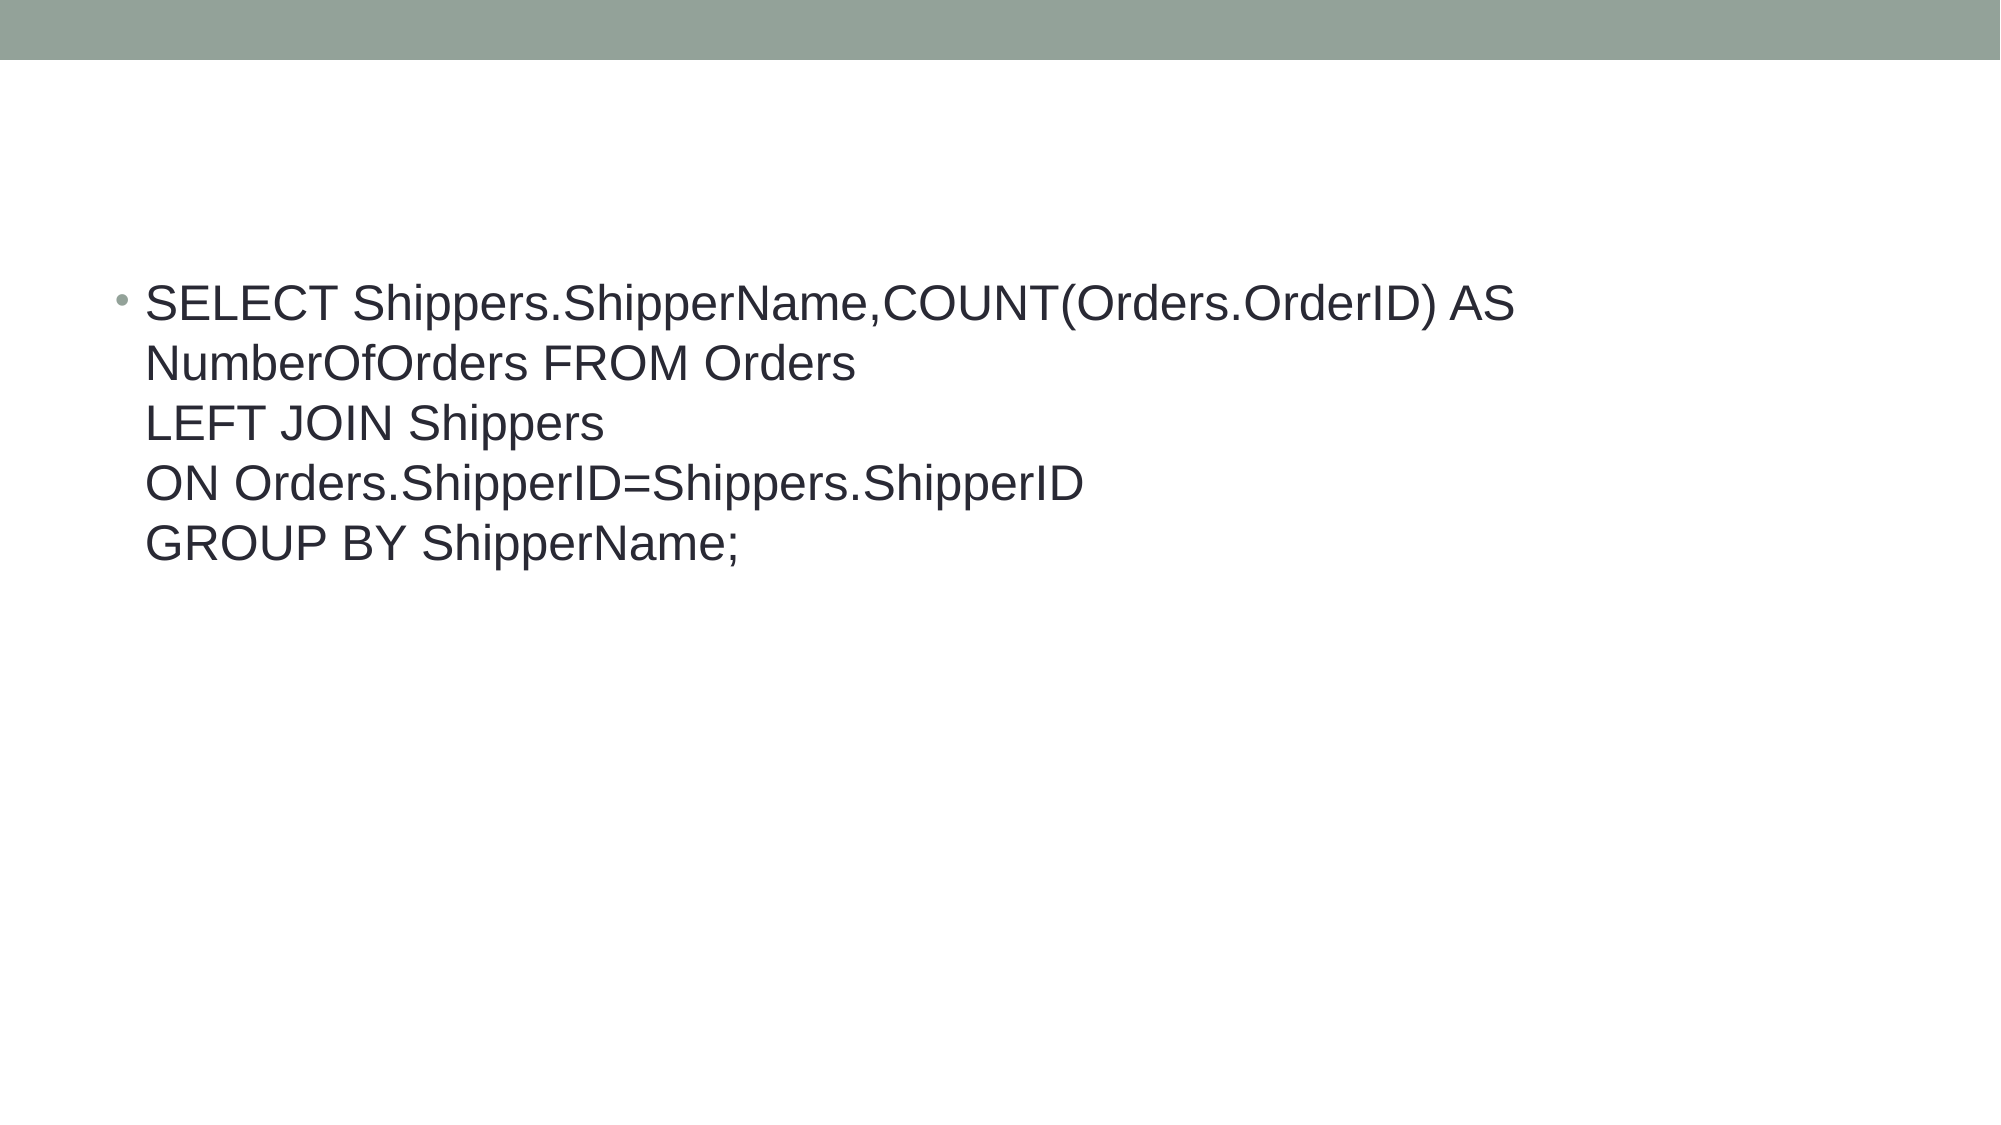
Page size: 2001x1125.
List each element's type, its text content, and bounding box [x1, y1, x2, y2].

list SELECT Shippers.ShipperName,COUNT(Orders.OrderID) AS NumberOfOrders FROM Orders LEFT JOIN Shippers ON Orders.ShipperID=Shippers.ShipperID GROUP BY ShipperName; [99, 262, 1900, 1063]
